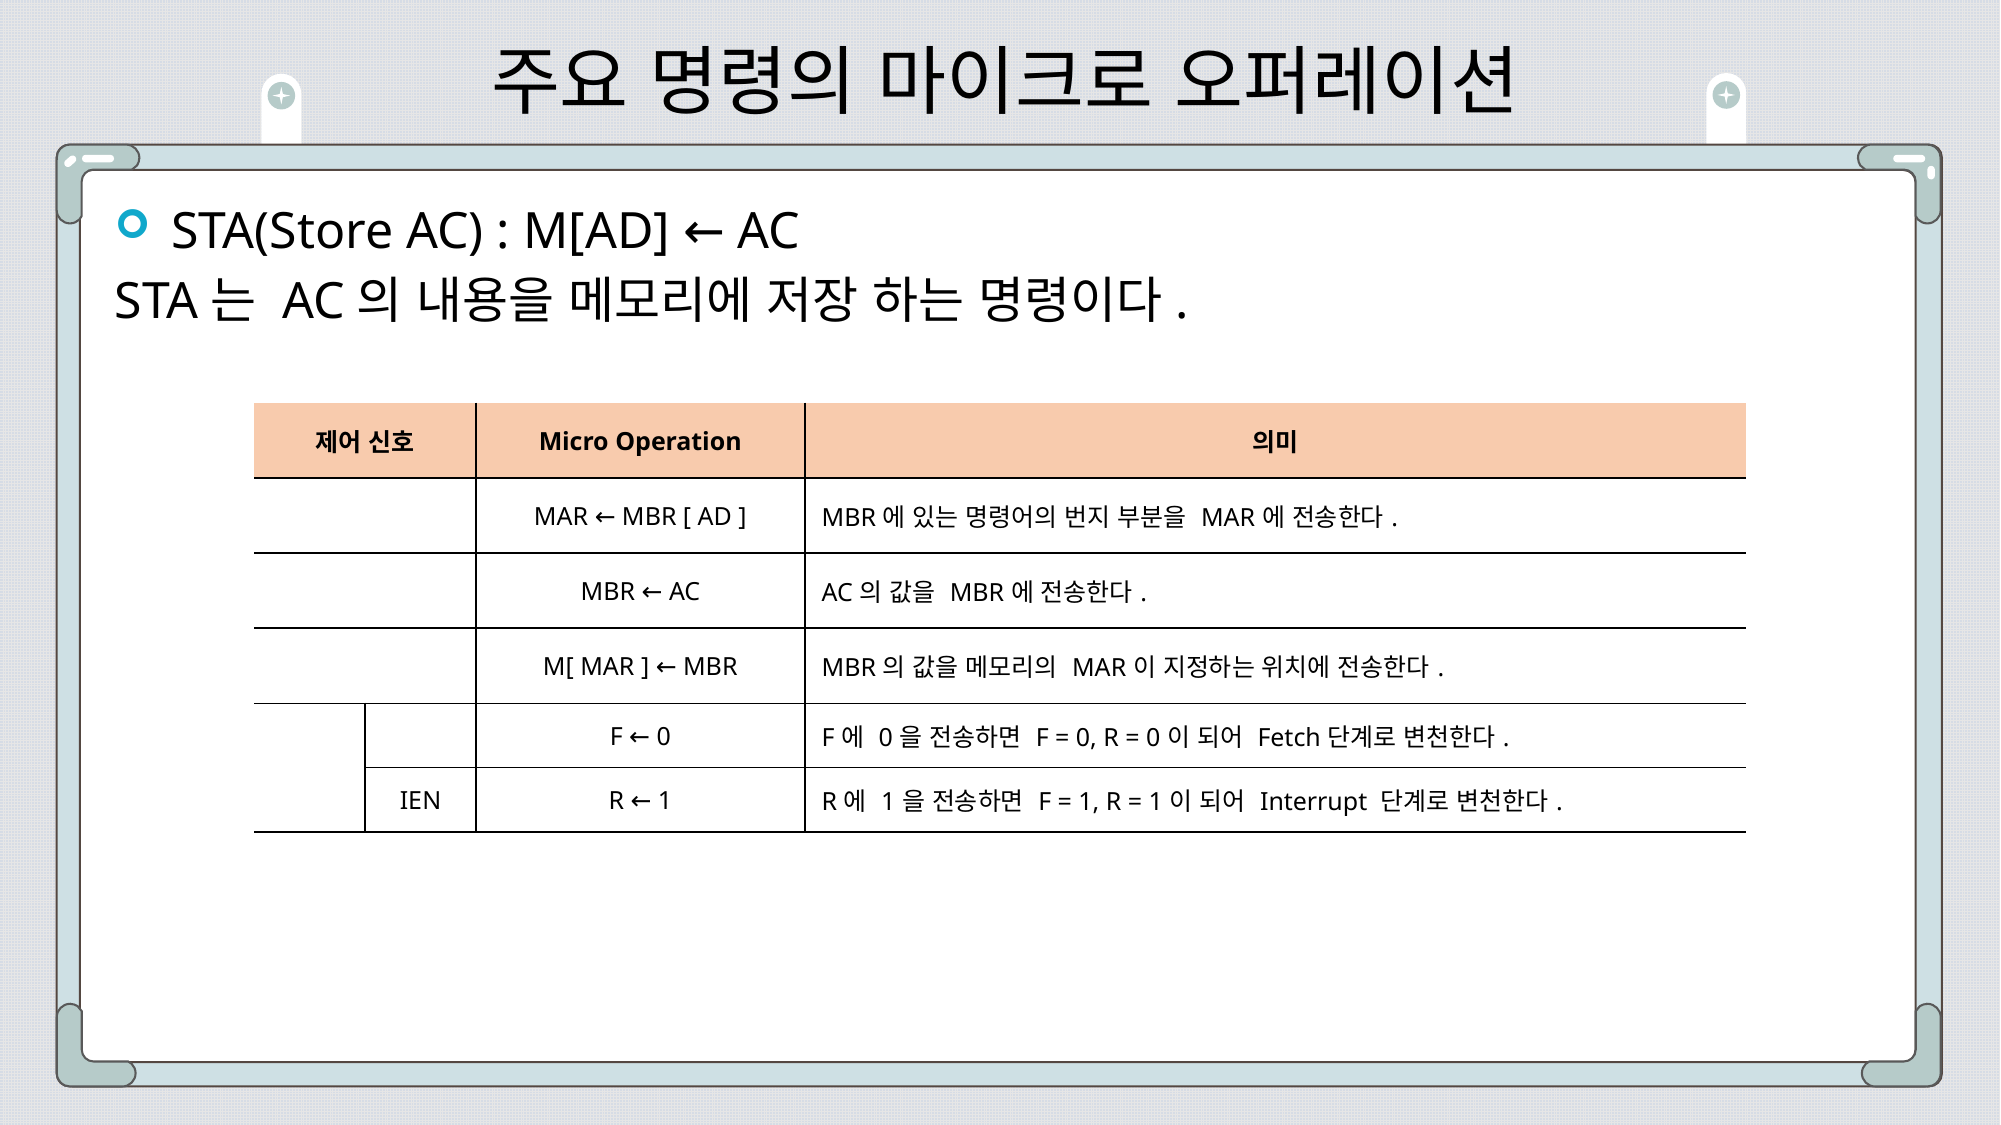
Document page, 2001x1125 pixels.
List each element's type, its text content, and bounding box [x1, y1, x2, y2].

list STA(Store AC) : M[AD] ← AC STA는 AC의 내용을 메모리에 저장 하는 명령이다. [99, 191, 1900, 1027]
title 주요 명령의 마이크로 오퍼레이션 [306, 22, 1705, 146]
